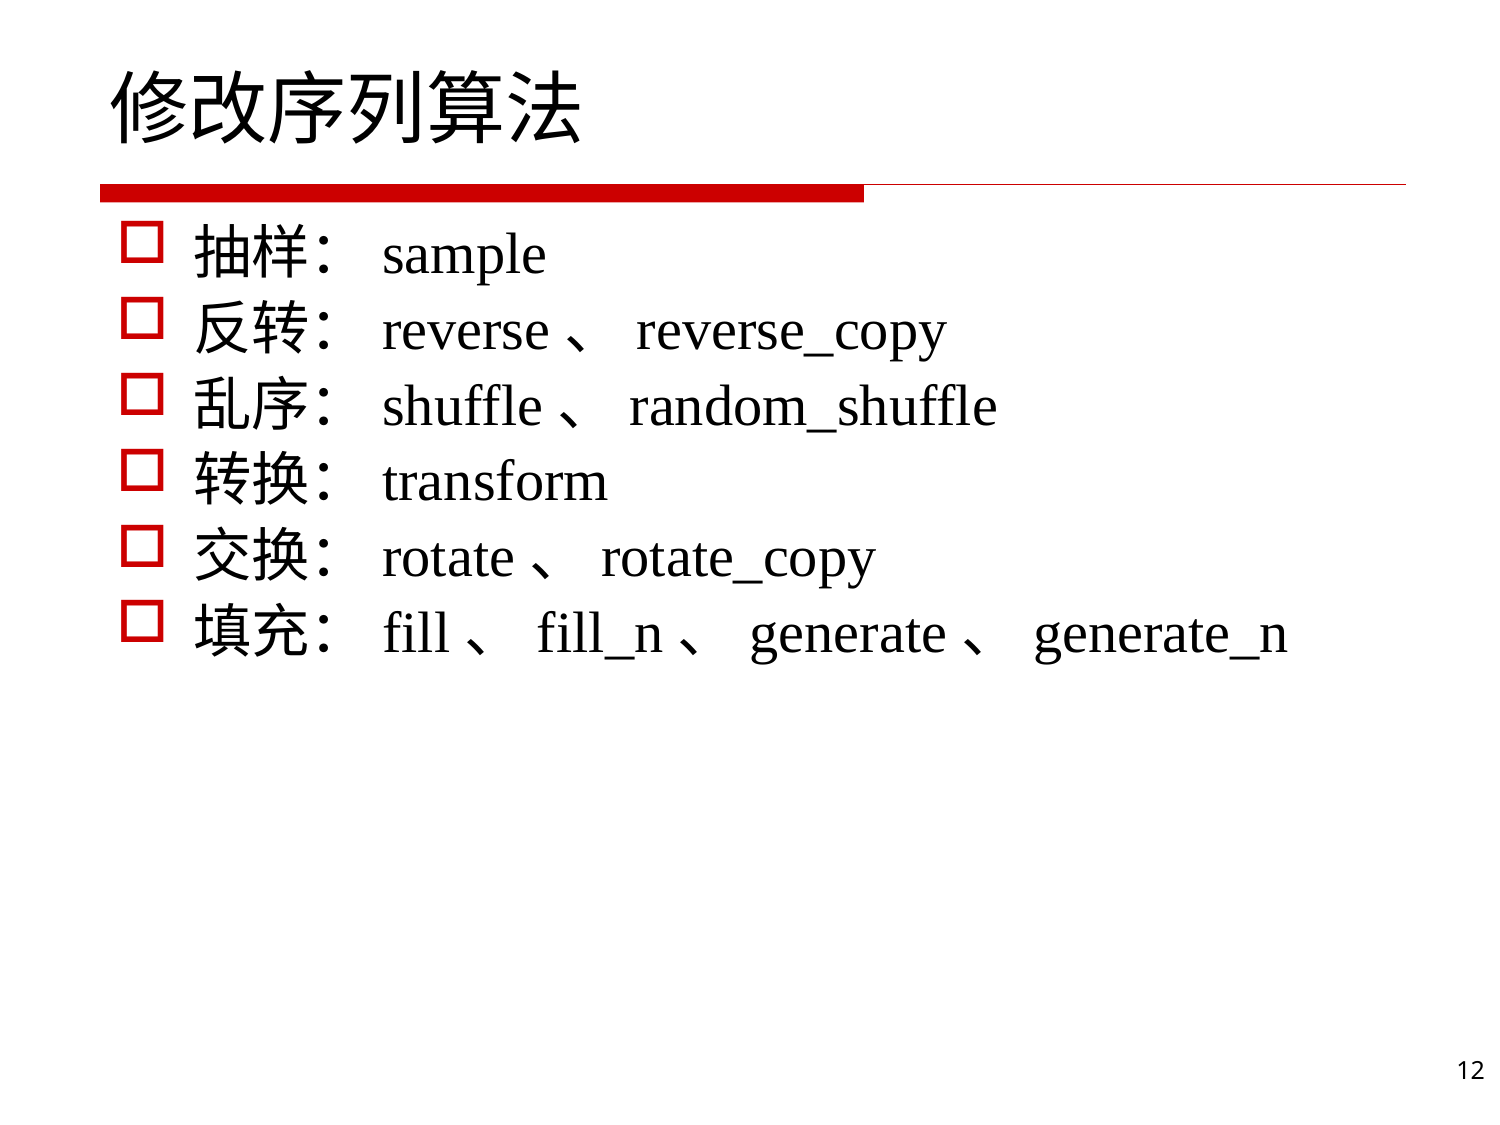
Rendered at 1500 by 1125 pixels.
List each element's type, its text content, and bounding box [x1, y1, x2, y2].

title 修改序列算法 [94, 50, 1407, 161]
footer 12 [1179, 1046, 1500, 1125]
list 抽样：sample 反转：reverse、reverse_copy 乱序：shuffle、random_shuffle 转换：transform 交换：rotate、rotate_copy 填充：fill、fill_n、generate、generate_n [101, 207, 1459, 319]
